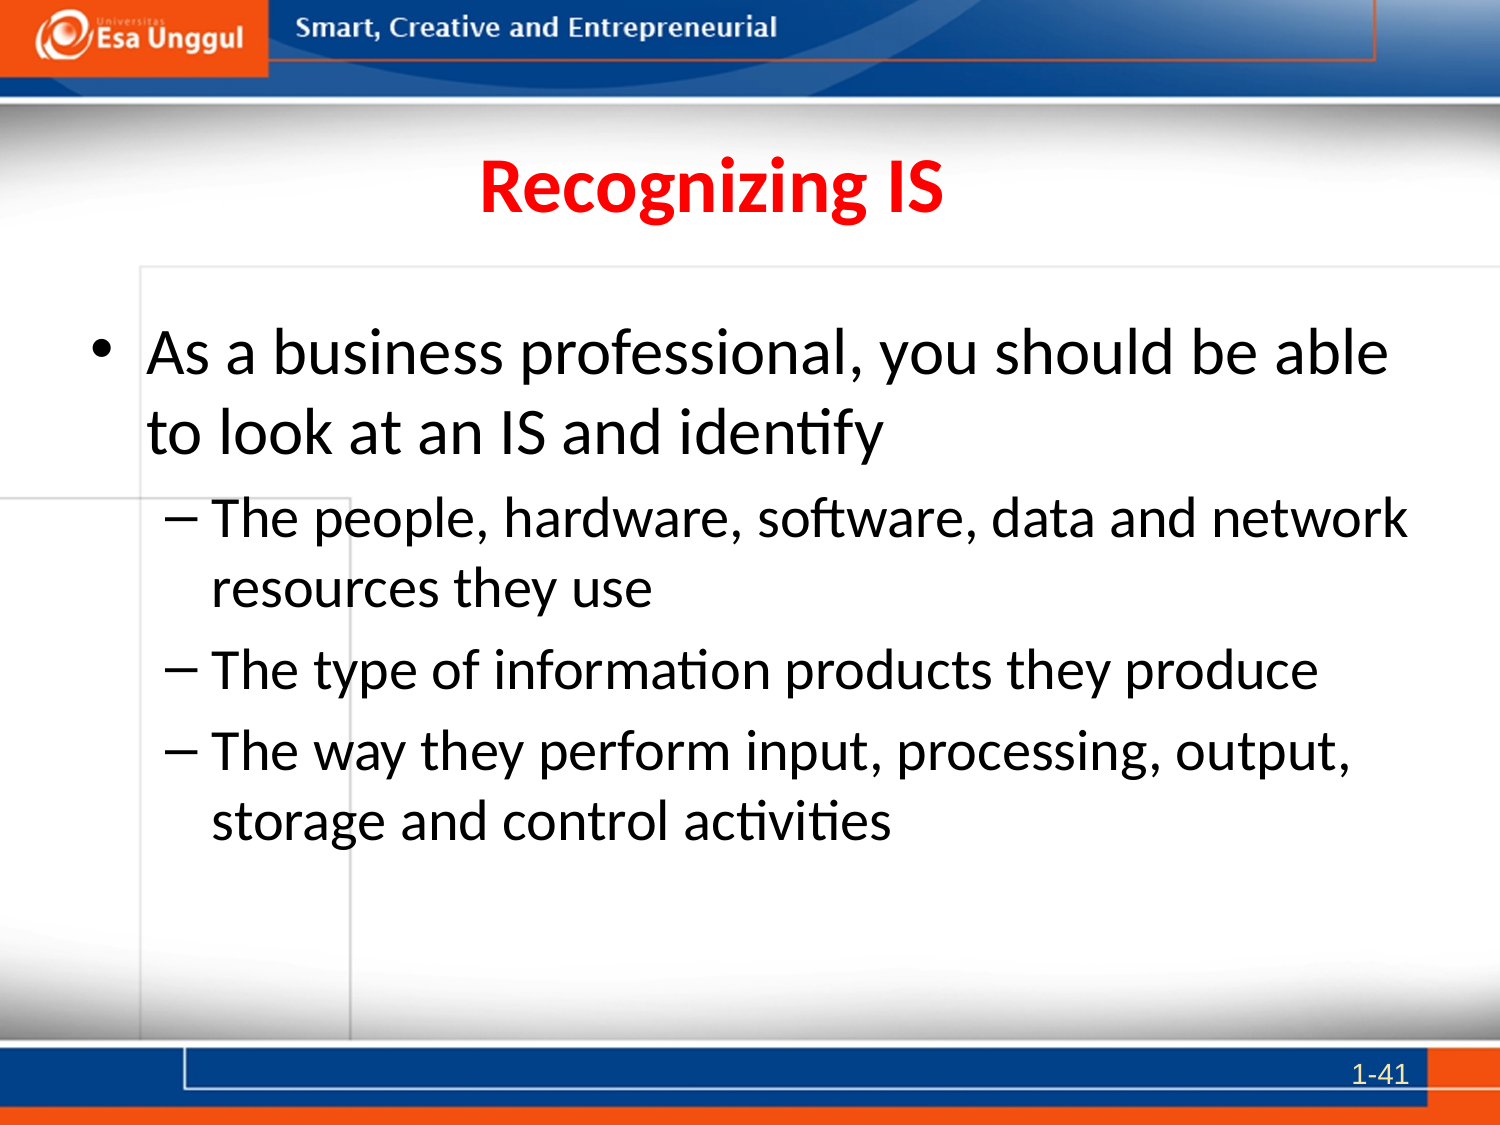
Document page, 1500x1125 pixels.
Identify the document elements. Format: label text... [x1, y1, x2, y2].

title Recognizing IS [37, 87, 1388, 275]
list As a business professional, you should be able to look at an IS and identify The people, hardware, software, data and network resources they use The type of information products they produce The way they perform input, processing, output, storage and control activities [75, 299, 1425, 1005]
slide_number 1-41 [1074, 1042, 1425, 1103]
picture [0, 0, 1500, 1125]
